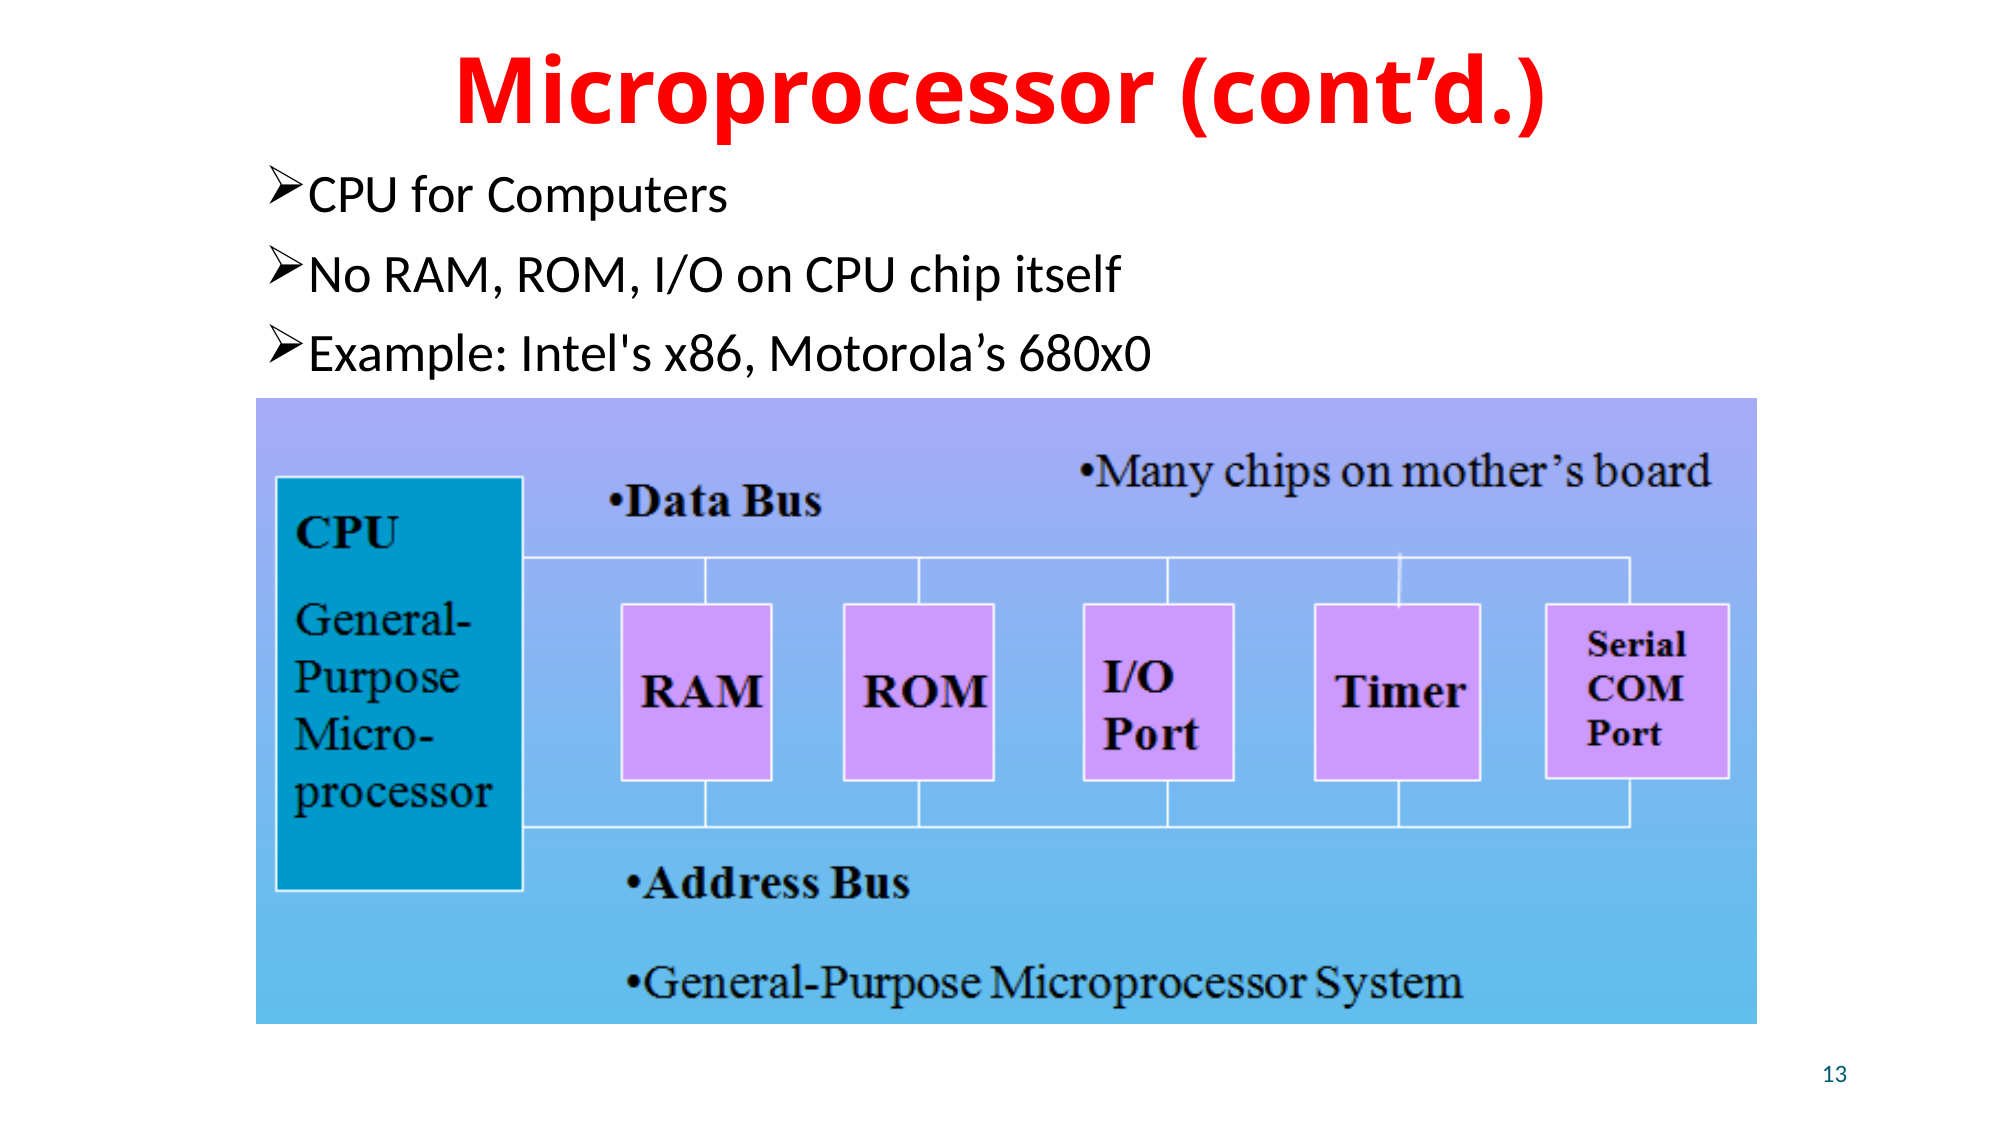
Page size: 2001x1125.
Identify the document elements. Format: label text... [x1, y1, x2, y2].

slide_number 13 [1412, 1042, 1863, 1103]
title Microprocessor (cont’d.) [249, 0, 1750, 188]
list CPU for Computers No RAM, ROM, I/O on CPU chip itself Example: Intel's x86, Motorola’s 680x0 [249, 158, 1600, 459]
picture [256, 398, 1757, 1024]
